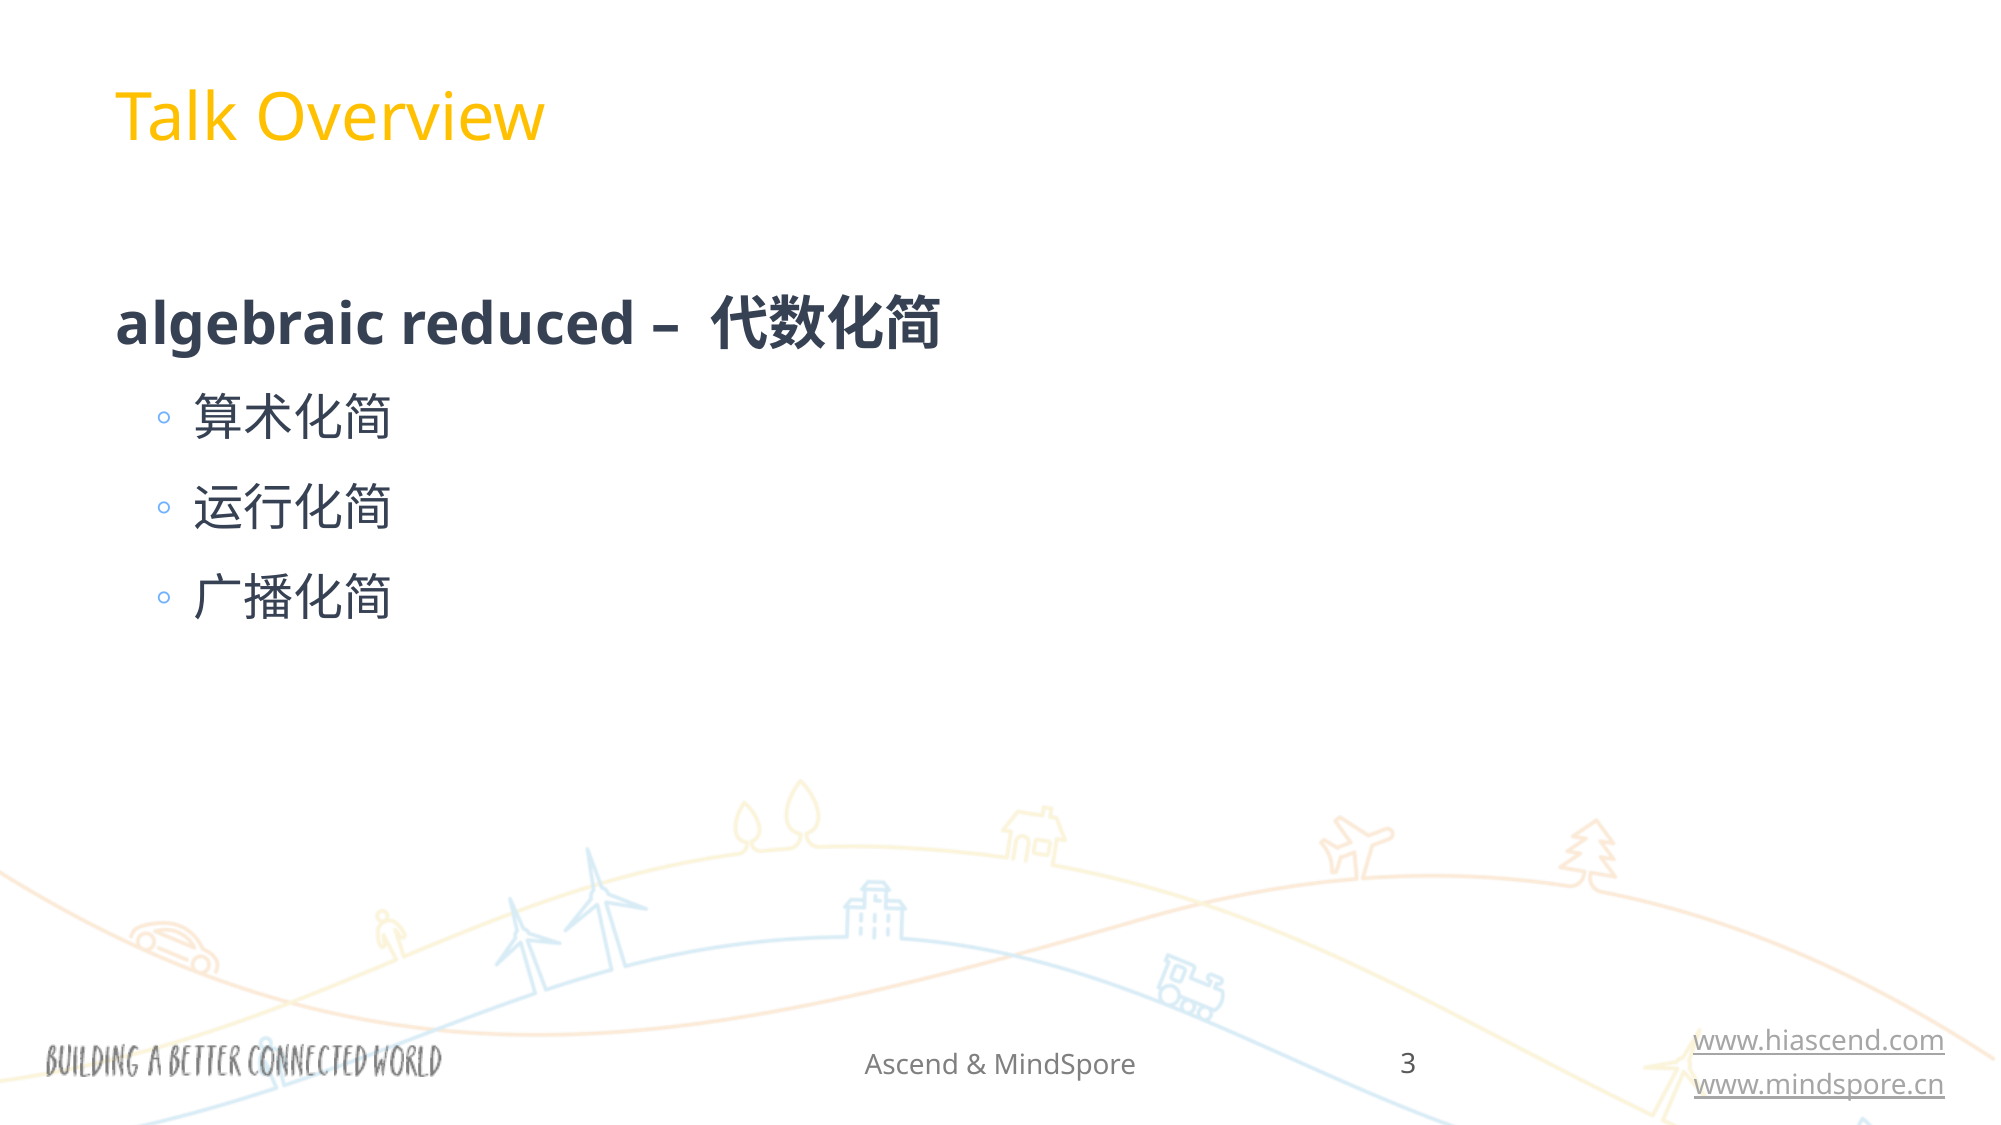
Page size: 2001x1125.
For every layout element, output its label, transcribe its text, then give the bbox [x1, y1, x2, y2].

text_box Talk Overview [101, 66, 1900, 163]
picture [23, 1023, 468, 1105]
text_box algebraic reduced – 代数化简 算术化简 运行化简 广播化简 [101, 243, 1900, 975]
